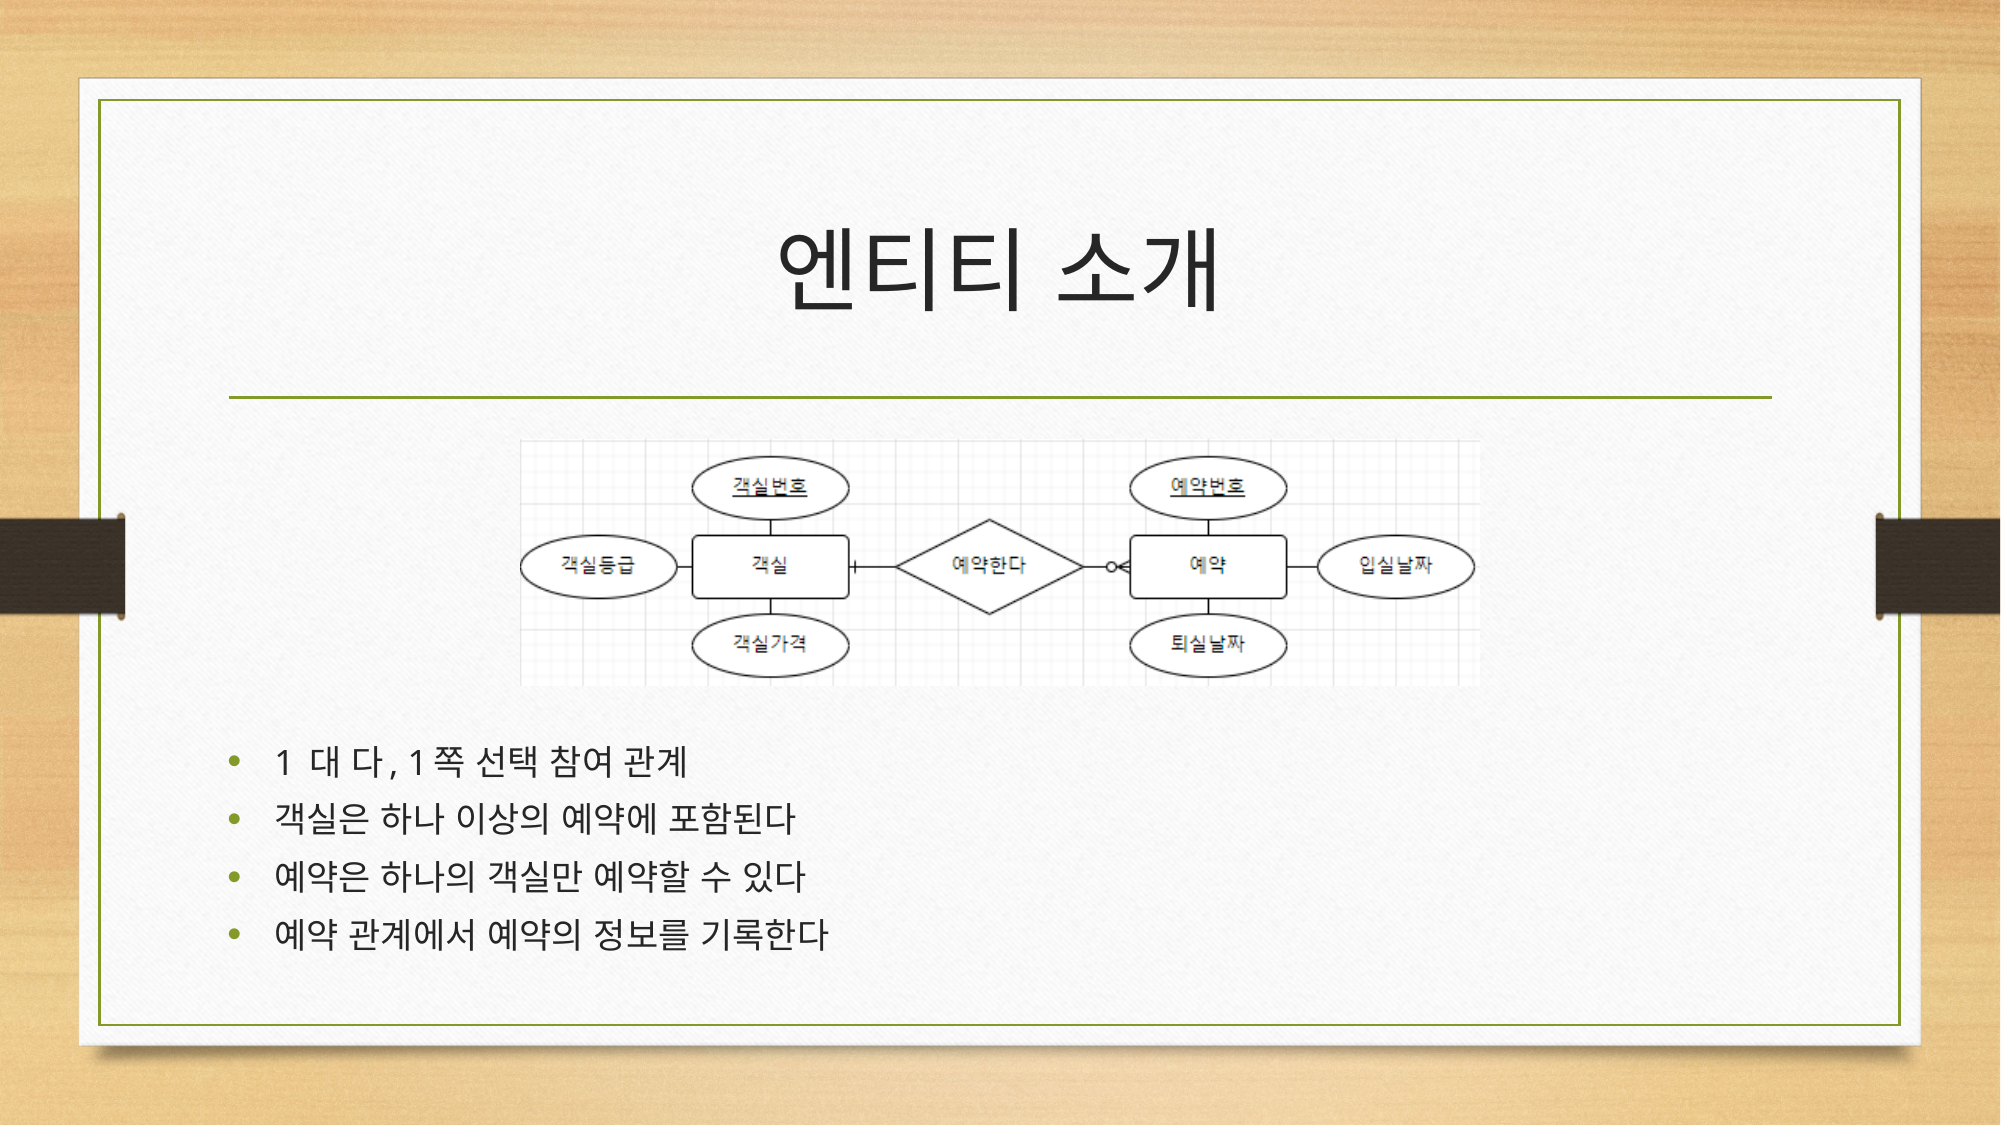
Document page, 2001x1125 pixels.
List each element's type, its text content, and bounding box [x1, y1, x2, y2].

picture [0, 0, 2001, 1125]
title 엔티티 소개 [212, 161, 1788, 375]
list 1 대 다, 1쪽 선택 참여 관계 객실은 하나 이상의 예약에 포함된다 예약은 하나의 객실만 예약할 수 있다 예약 관계에서 예약의 정보를 기록한다 [212, 732, 1788, 964]
